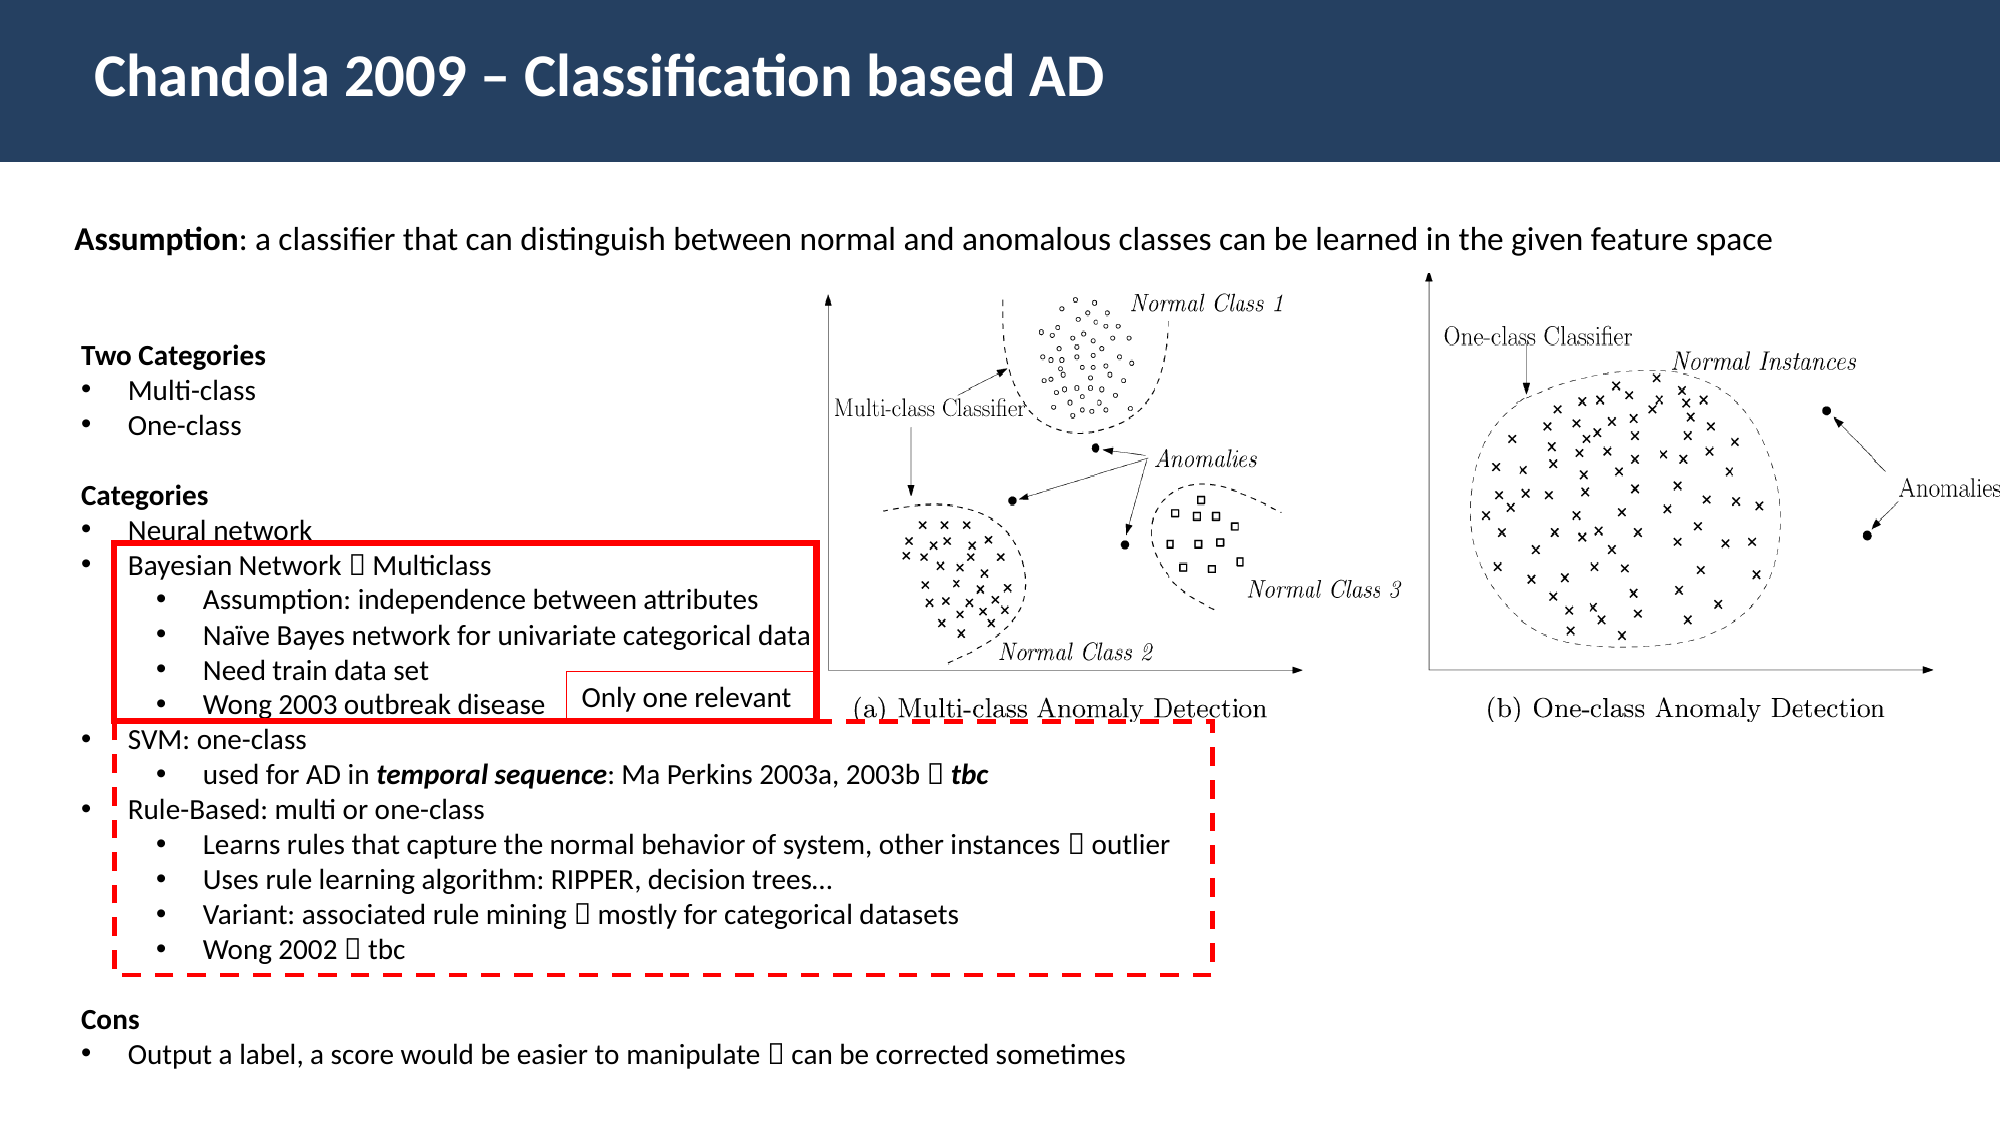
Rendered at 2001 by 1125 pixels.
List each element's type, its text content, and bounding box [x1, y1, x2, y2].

text_box [113, 542, 816, 721]
text_box Two Categories Multi-class One-class Categories Neural network Bayesian Network  Multiclass Assumption: independence between attributes Naïve Bayes network for univariate categorical data Need train data set Wong 2003 outbreak disease SVM: one-class used for AD in temporal sequence: Ma Perkins 2003a, 2003b  tbc Rule-Based: multi or one-class Learns rules that capture the normal behavior of system, other instances  outlier Uses rule learning algorithm: RIPPER, decision trees… Variant: associated rule mining  mostly for categorical datasets Wong 2002  tbc Cons Output a label, a score would be easier to manipulate  can be corrected sometimes [66, 328, 2000, 1078]
text_box [113, 720, 1213, 976]
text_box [0, 0, 2000, 162]
text_box Only one relevant [566, 671, 816, 721]
text_box Assumption: a classifier that can distinguish between normal and anomalous classes can be learned in the given feature space [59, 209, 1898, 265]
picture [816, 273, 2000, 722]
